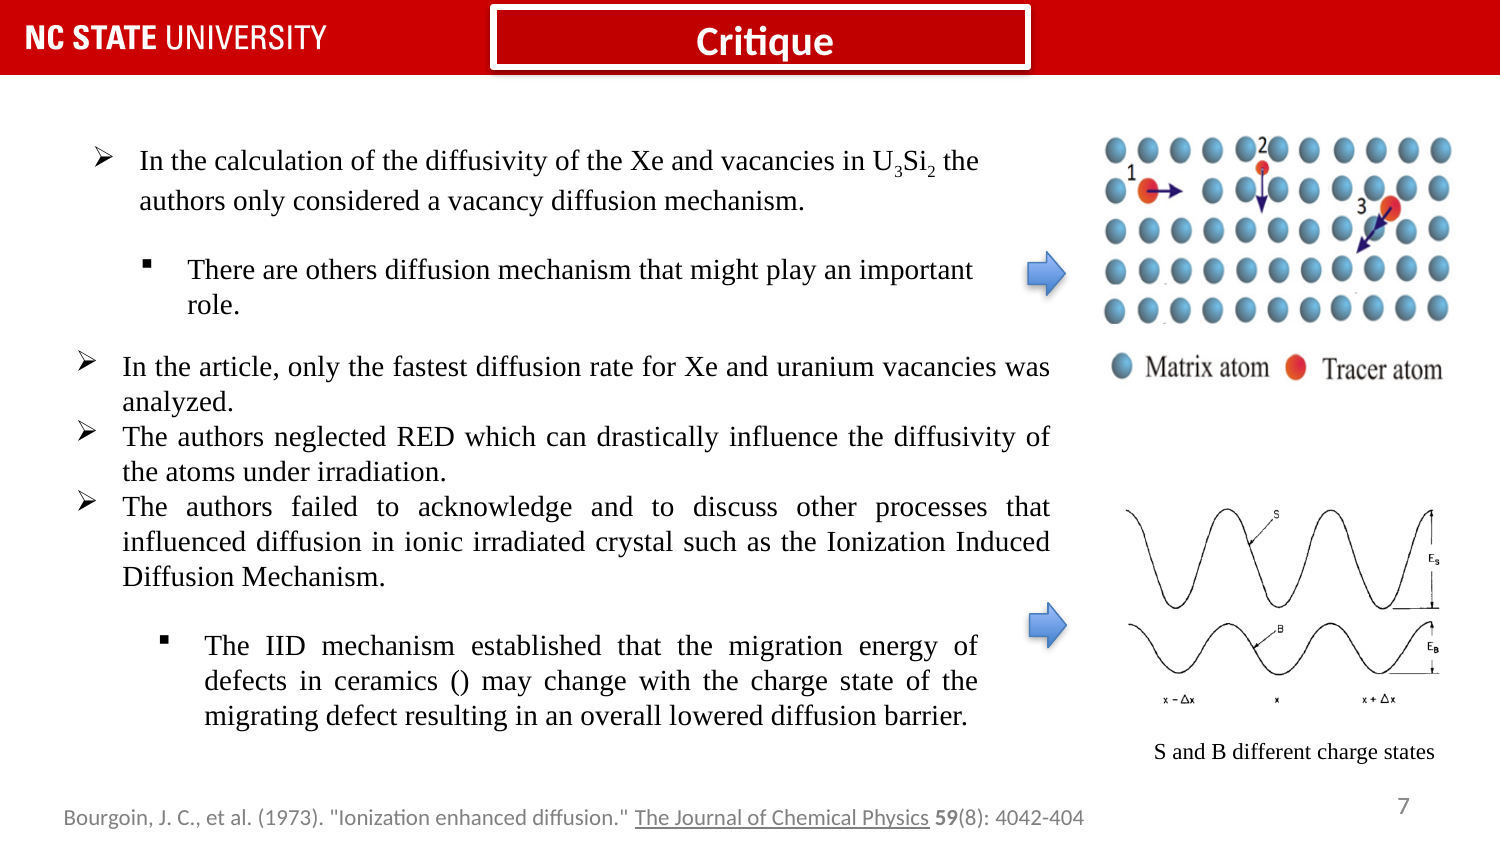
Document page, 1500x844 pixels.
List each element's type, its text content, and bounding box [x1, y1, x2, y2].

text_box There are others diffusion mechanism that might play an important role. [125, 242, 1011, 328]
text_box In the calculation of the diffusivity of the Xe and vacancies in U3Si2 the authors only considered a vacancy diffusion mechanism. [77, 133, 1006, 224]
text_box Critique [490, 4, 1031, 70]
text_box [1028, 601, 1067, 649]
text_box [1027, 251, 1066, 296]
picture [1104, 494, 1440, 714]
text_box Bourgoin, J. C., et al. (1973). "Ionization enhanced diffusion." The Journal of Chemical Physics 59(8): 4042-404 [48, 795, 1223, 844]
text_box In the article, only the fastest diffusion rate for Xe and uranium vacancies was analyzed. The authors neglected RED which can drastically influence the diffusivity of the atoms under irradiation. The authors failed to acknowledge and to discuss other processes that influenced diffusion in ionic irradiated crystal such as the Ionization Induced Diffusion Mechanism. [60, 340, 1067, 600]
picture [1091, 113, 1458, 395]
text_box 7 [1074, 782, 1425, 827]
picture [0, 0, 1500, 75]
text_box S and B different charge states [1139, 729, 1500, 772]
